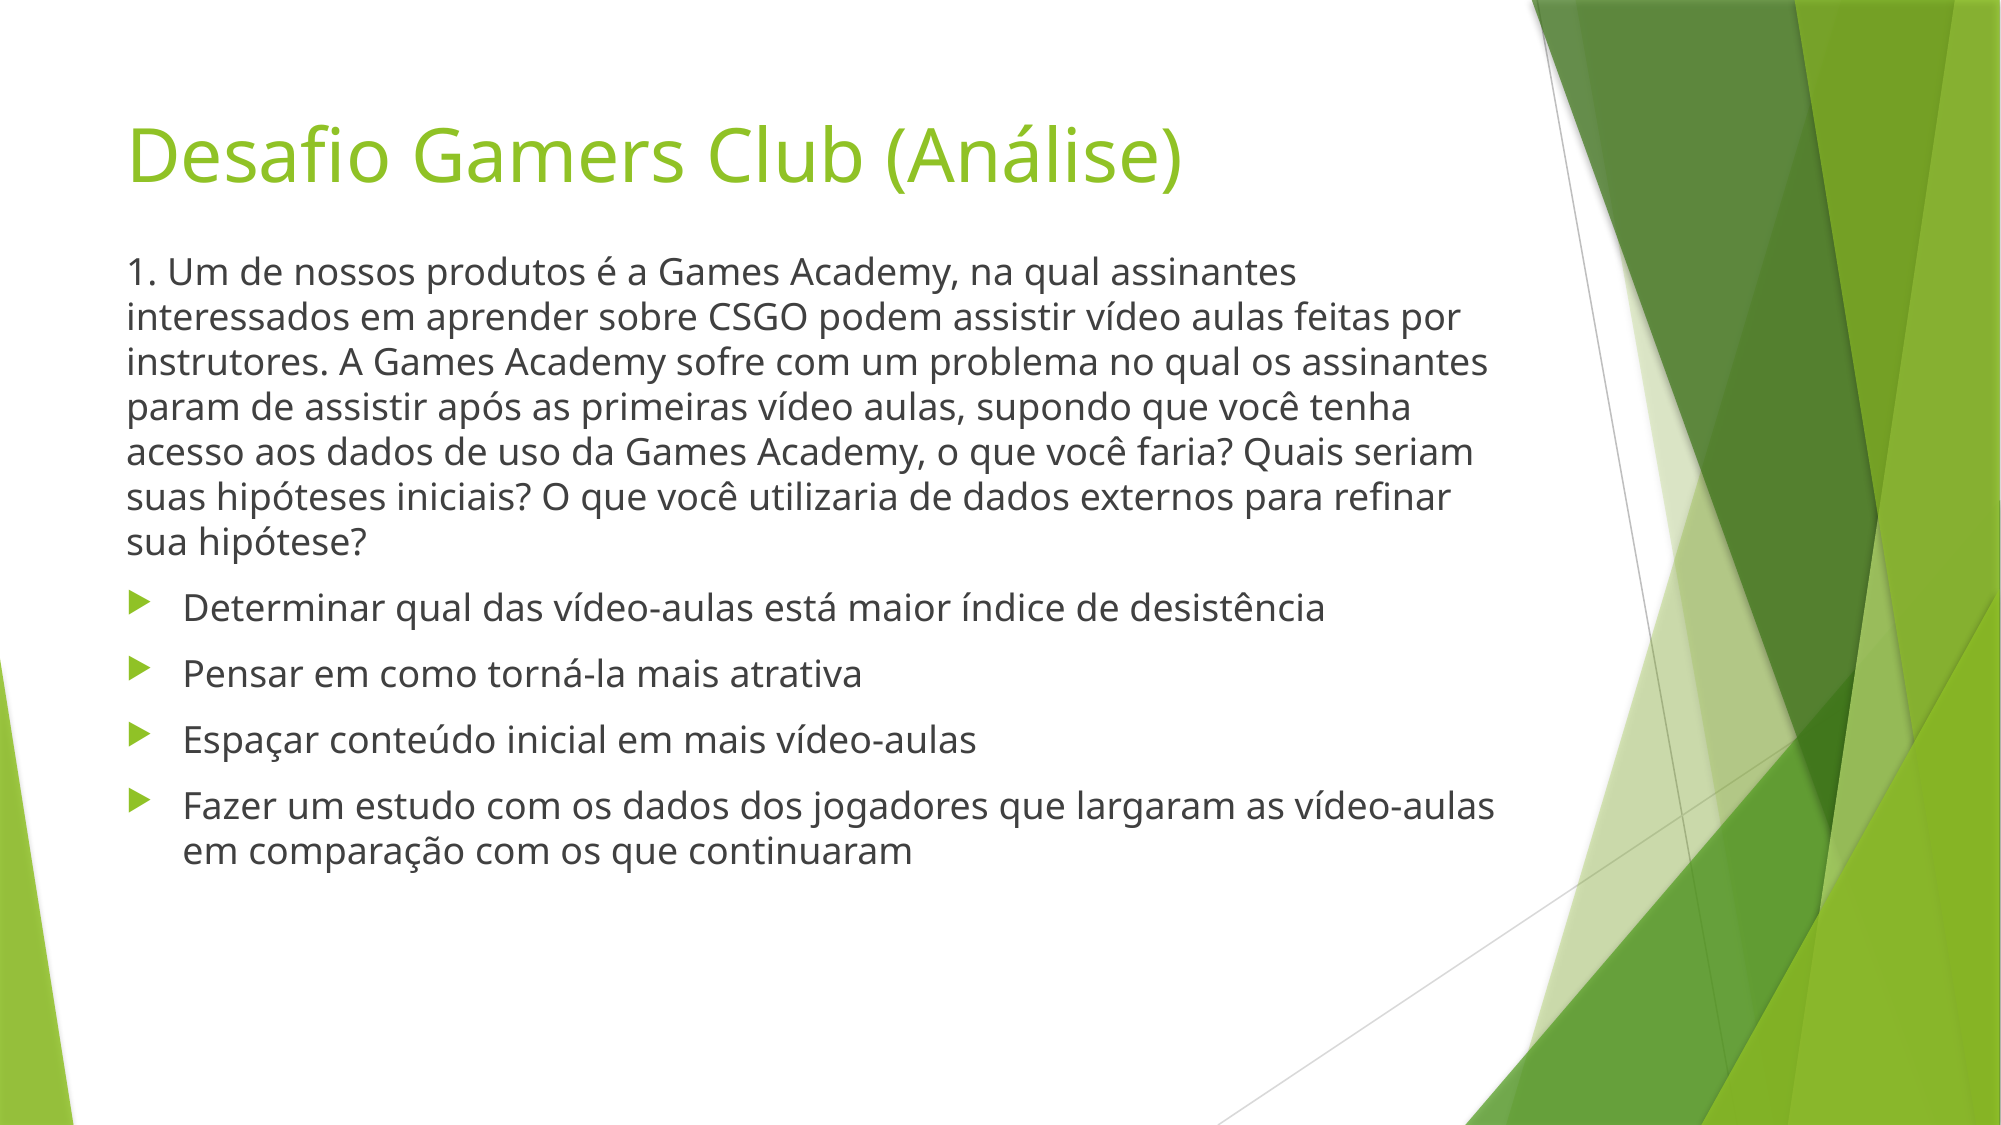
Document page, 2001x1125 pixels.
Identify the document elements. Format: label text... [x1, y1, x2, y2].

title Desafio Gamers Club (Análise) [111, 99, 1522, 224]
list 1. Um de nossos produtos é a Games Academy, na qual assinantes interessados em aprender sobre CSGO podem assistir vídeo aulas feitas por instrutores. A Games Academy sofre com um problema no qual os assinantes param de assistir após as primeiras vídeo aulas, supondo que você tenha acesso aos dados de uso da Games Academy, o que você faria? Quais seriam suas hipóteses iniciais? O que você utilizaria de dados externos para refinar sua hipótese? Determinar qual das vídeo-aulas está maior índice de desistência Pensar em como torná-la mais atrativa Espaçar conteúdo inicial em mais vídeo-aulas Fazer um estudo com os dados dos jogadores que largaram as vídeo-aulas em comparação com os que continuaram [111, 240, 1522, 991]
